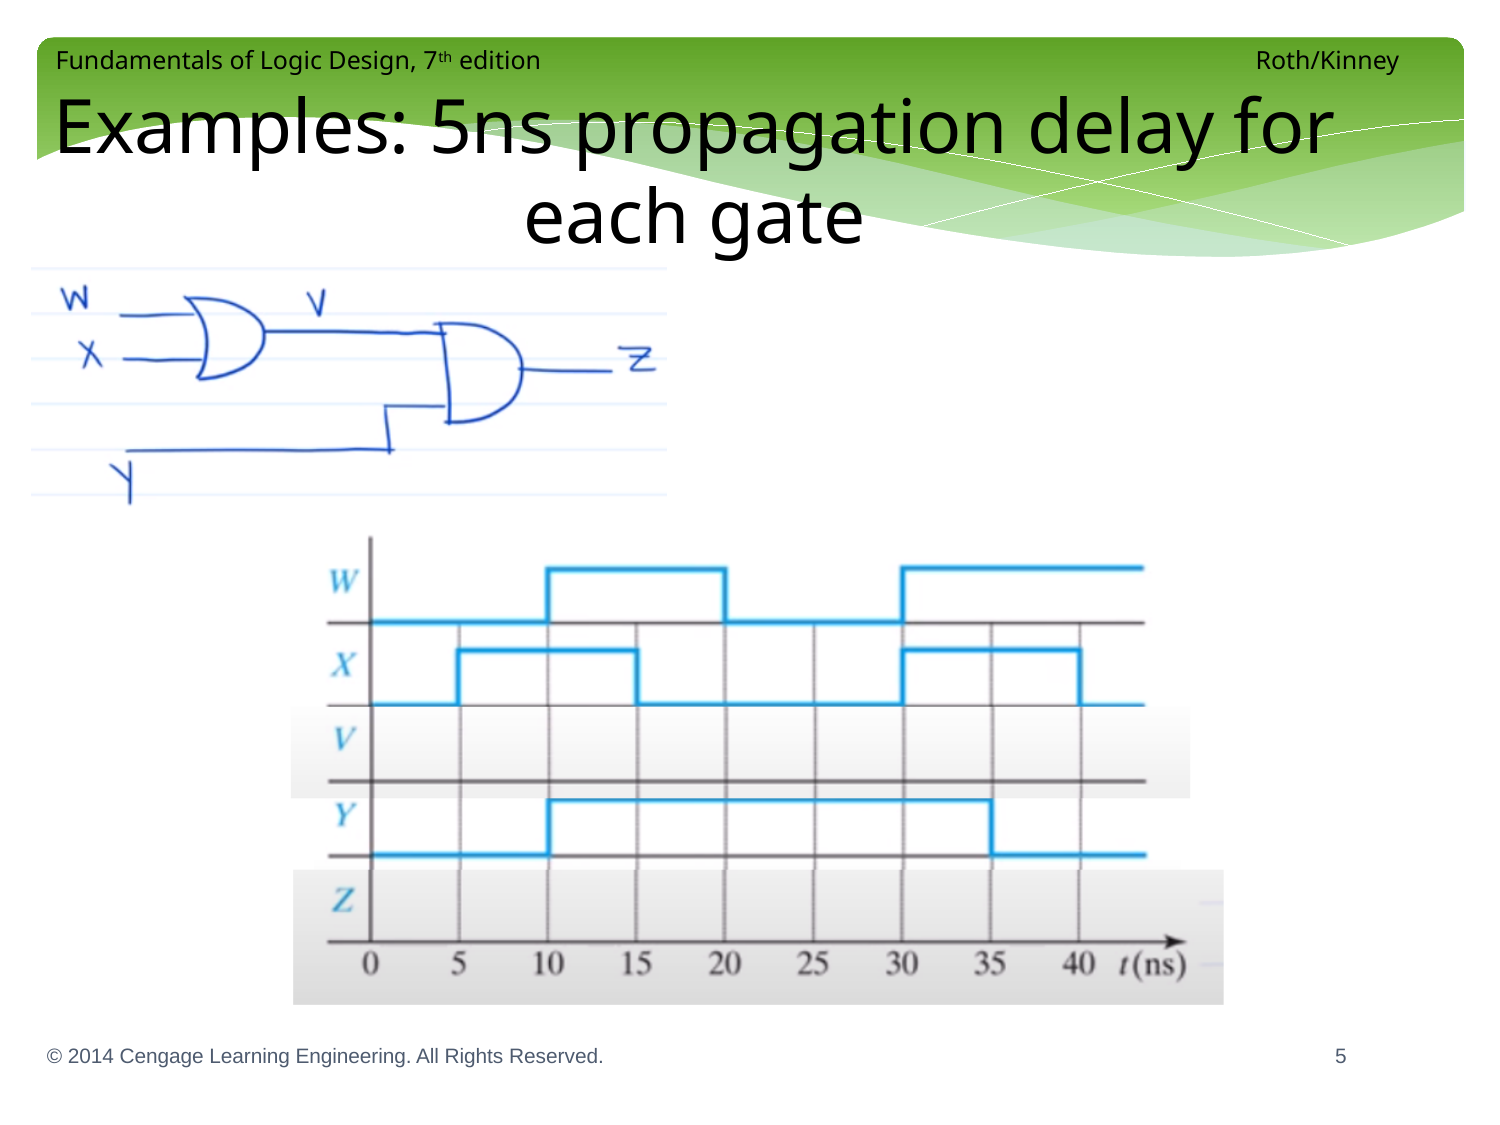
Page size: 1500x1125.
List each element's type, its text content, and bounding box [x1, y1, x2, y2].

footer © 2014 Cengage Learning Engineering. All Rights Reserved. [31, 1025, 653, 1086]
slide_number 5 [1245, 1025, 1437, 1085]
picture [31, 258, 1236, 1026]
text_box Examples: 5ns propagation delay for each gate [0, 76, 1388, 259]
